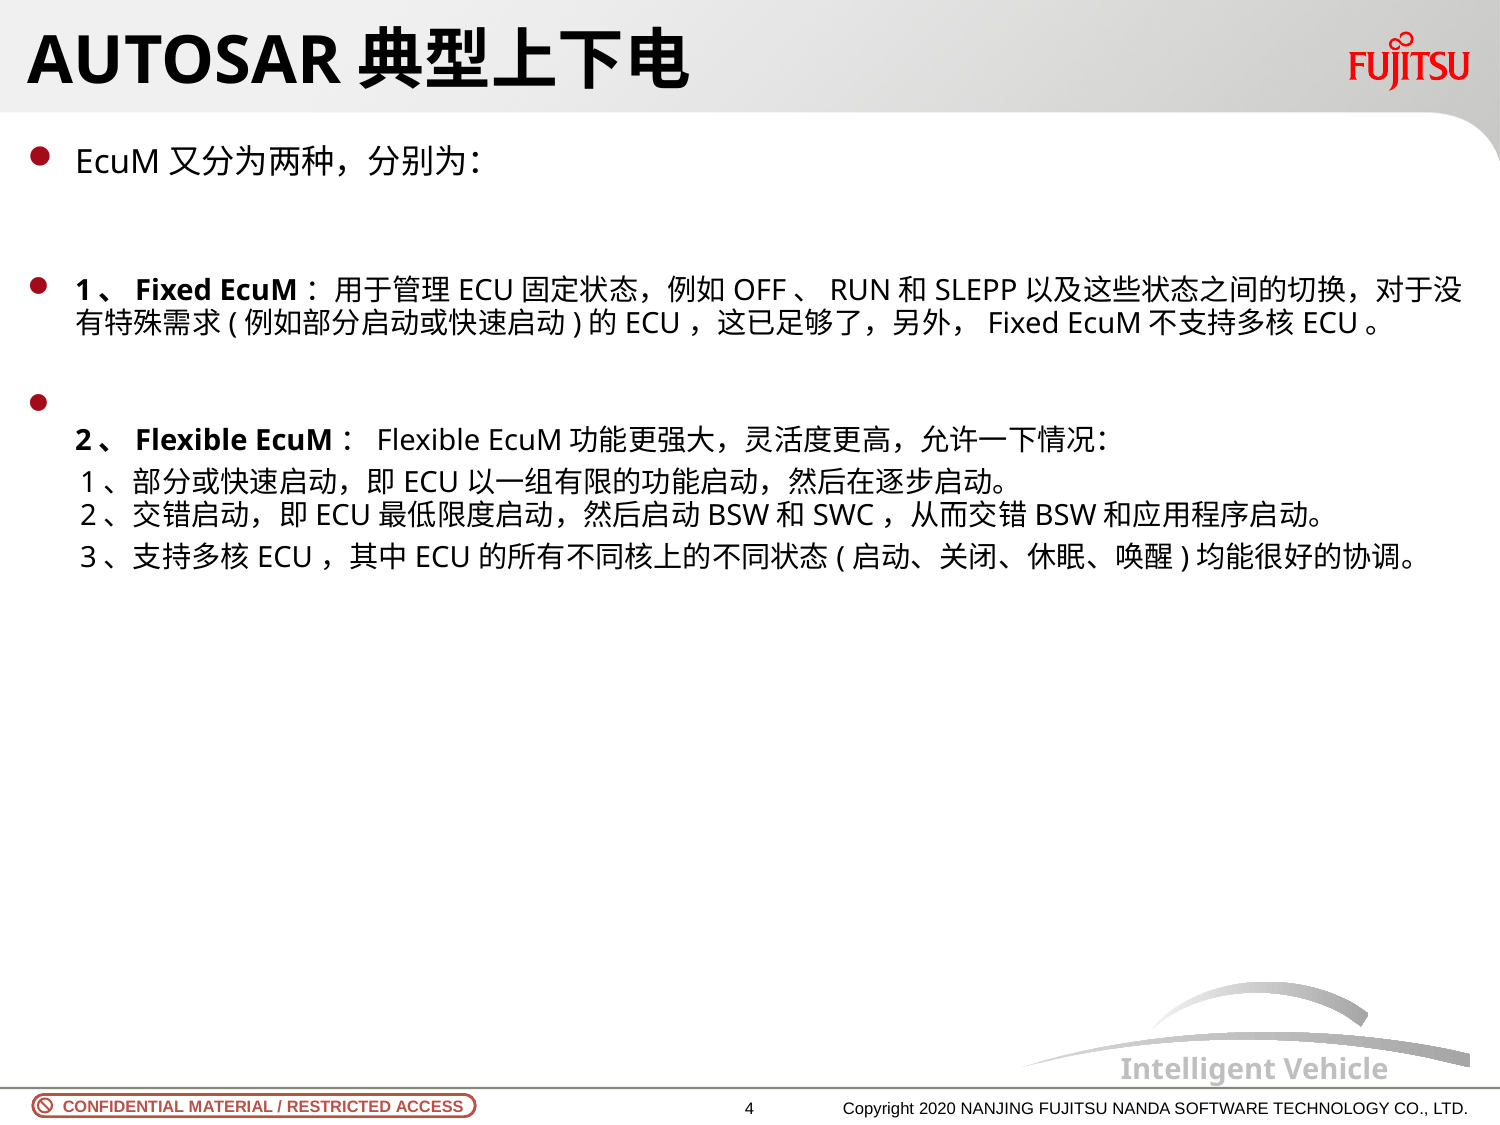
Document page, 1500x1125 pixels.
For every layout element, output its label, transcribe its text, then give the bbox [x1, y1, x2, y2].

slide_number 3 [705, 1091, 794, 1125]
picture [0, 0, 1500, 176]
footer Copyright 2020 NANJING FUJITSU NANDA SOFTWARE TECHNOLOGY CO., LTD. [809, 1091, 1470, 1125]
list EcuM又分为两种，分别为： 1、Fixed EcuM：用于管理ECU固定状态，例如OFF、RUN和SLEPP以及这些状态之间的切换，对于没有特殊需求(例如部分启动或快速启动)的ECU，这已足够了，另外，Fixed EcuM不支持多核ECU。 2、Flexible EcuM：Flexible EcuM功能更强大，灵活度更高，允许一下情况： 1、部分或快速启动，即ECU以一组有限的功能启动，然后在逐步启动。 2、交错启动，即ECU最低限度启动，然后启动BSW和SWC，从而交错BSW和应用程序启动。 3、支持多核ECU，其中ECU的所有不同核上的不同状态(启动、关闭、休眠、唤醒)均能很好的协调。 [27, 142, 1469, 1061]
title AUTOSAR典型上下电 [27, 0, 1317, 114]
